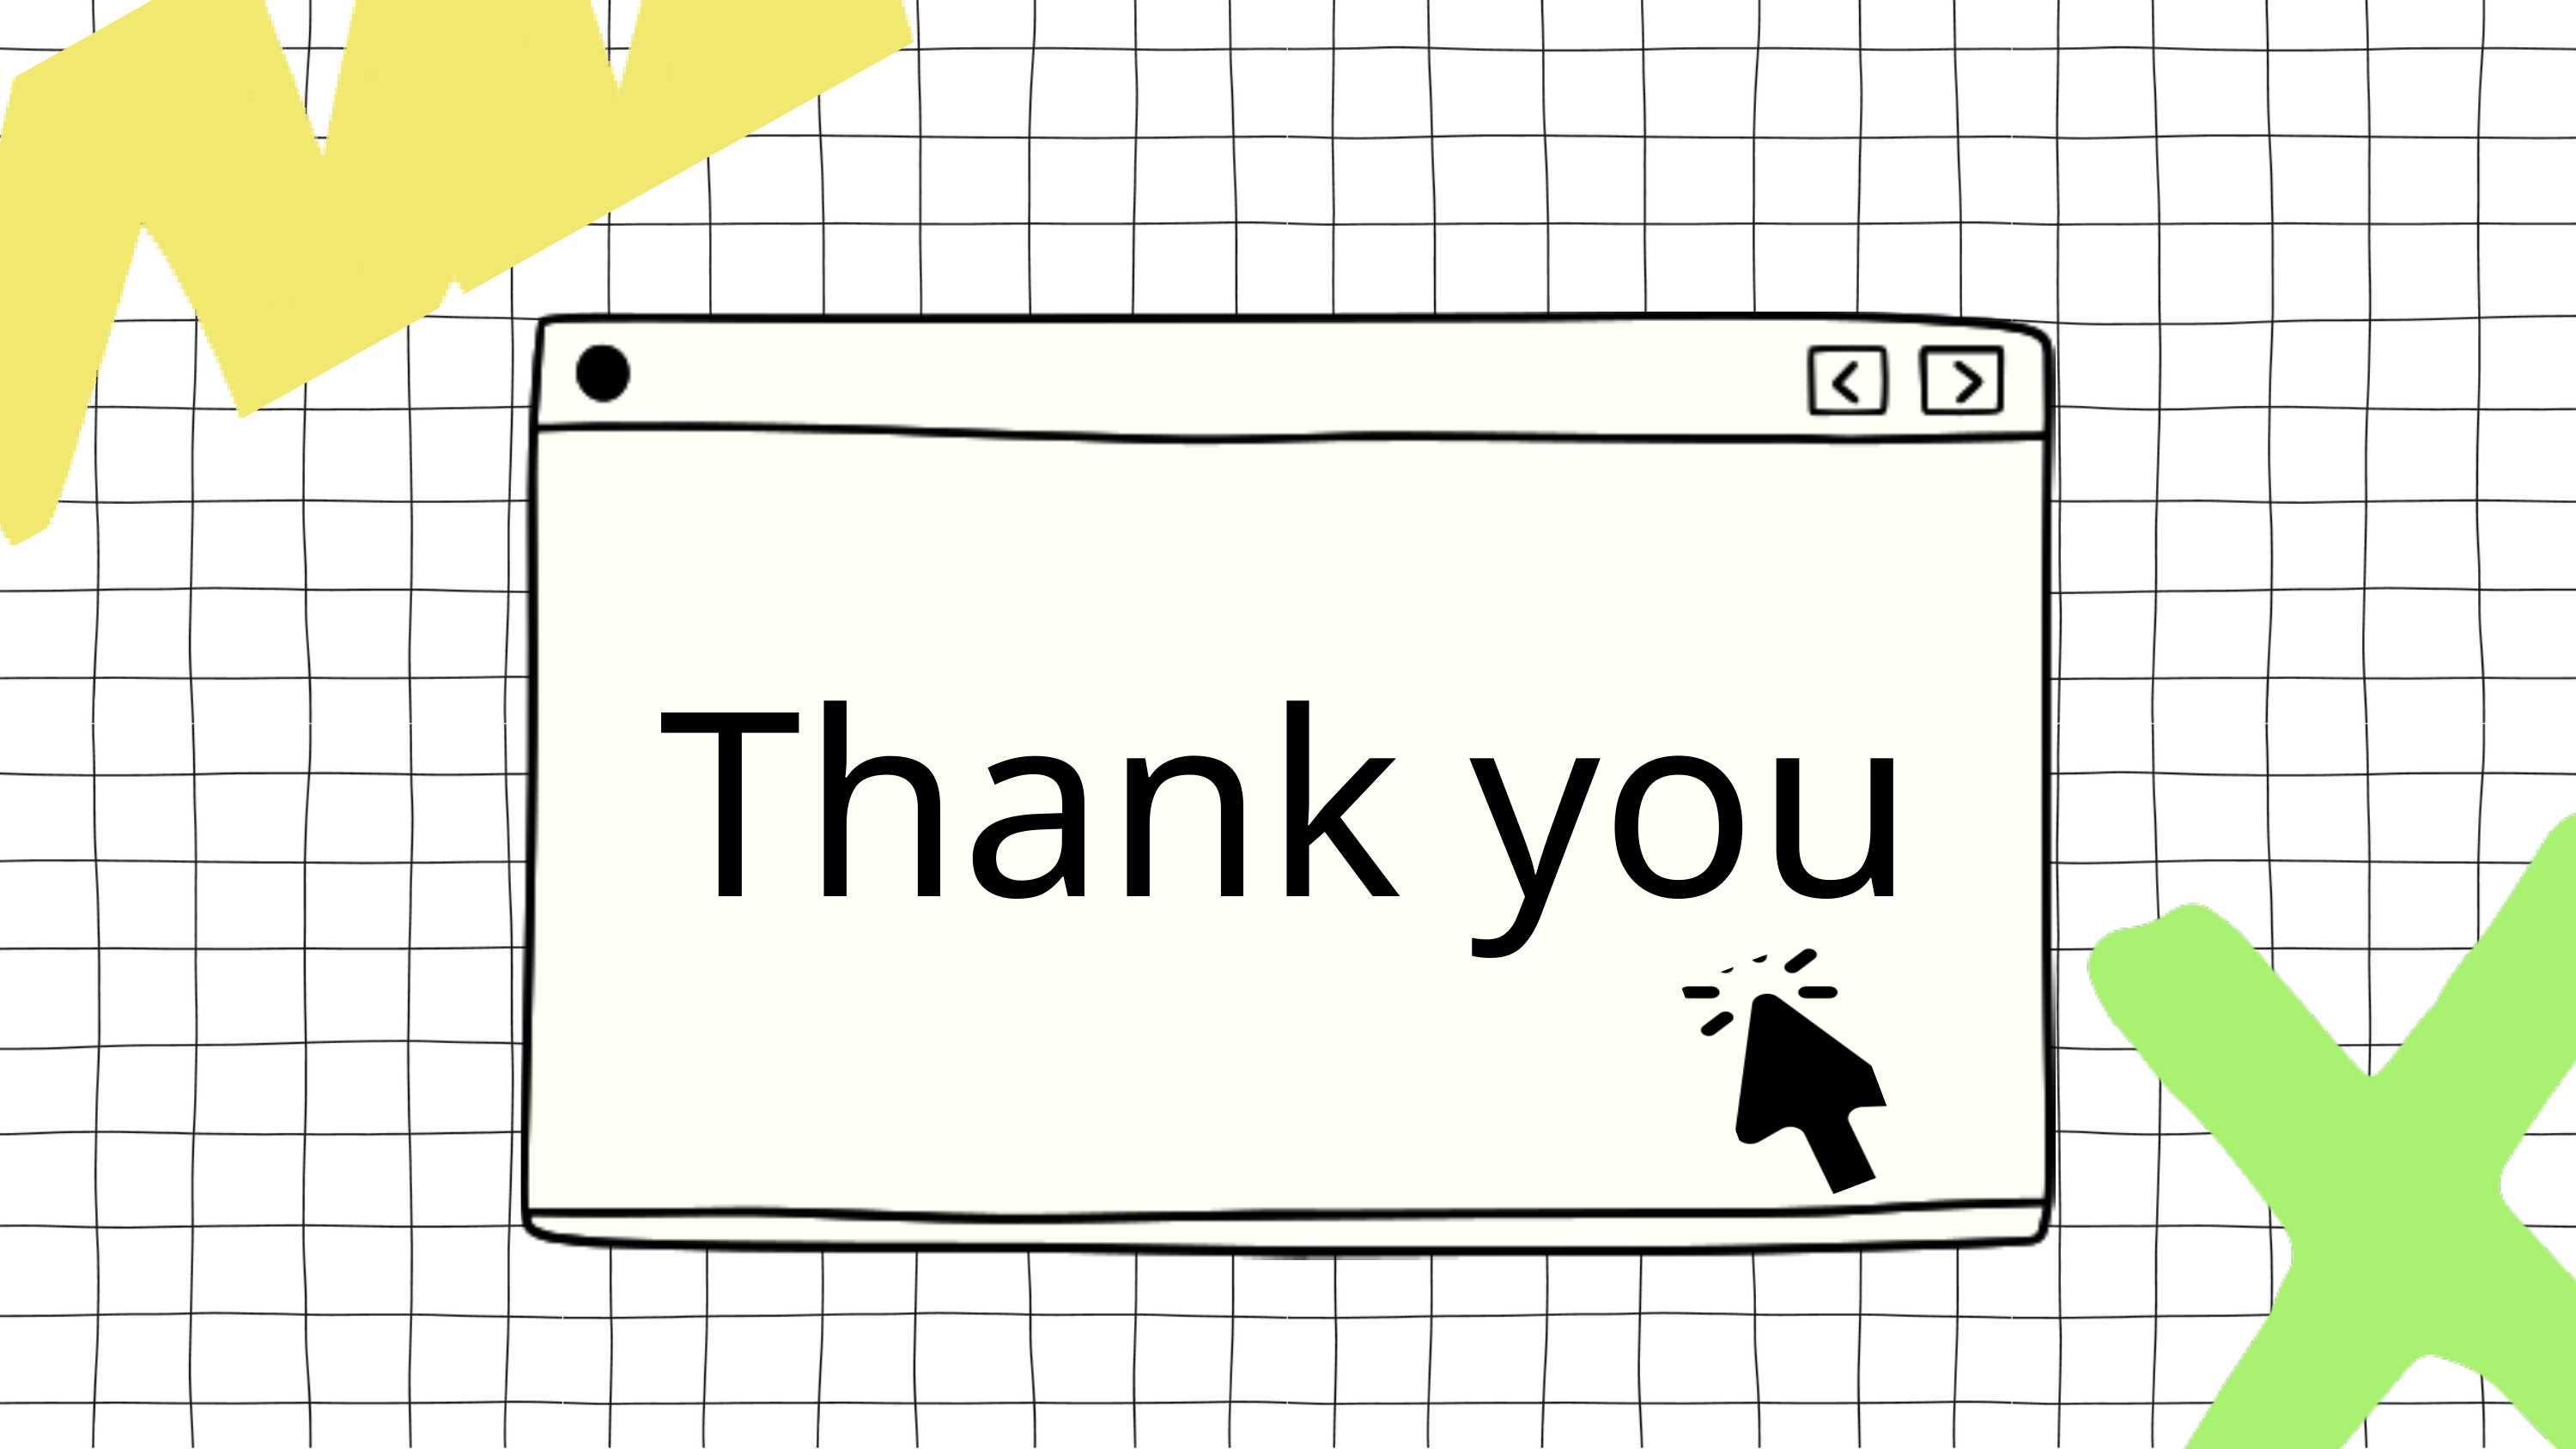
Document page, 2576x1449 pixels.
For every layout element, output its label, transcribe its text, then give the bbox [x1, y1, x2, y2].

text_box Thank you [586, 587, 1990, 949]
text_box [0, 0, 2576, 1449]
text_box [0, 0, 963, 555]
text_box [1680, 933, 1910, 1219]
text_box [520, 312, 2056, 1260]
text_box [2074, 806, 2576, 1449]
